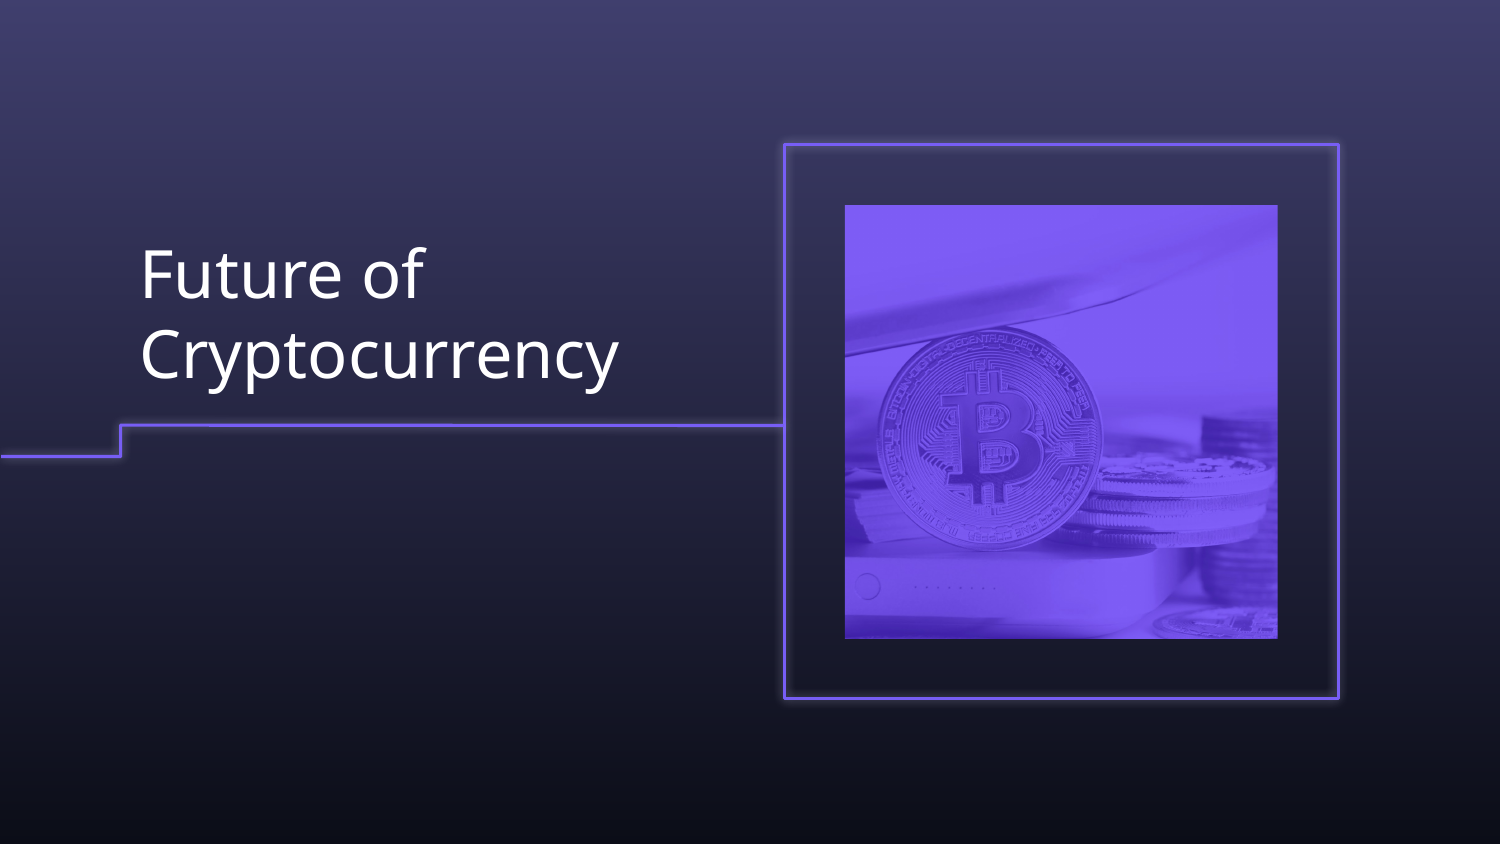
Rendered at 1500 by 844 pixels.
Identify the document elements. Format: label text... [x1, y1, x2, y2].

title Future of Cryptocurrency [124, 239, 839, 407]
picture [844, 205, 1278, 639]
